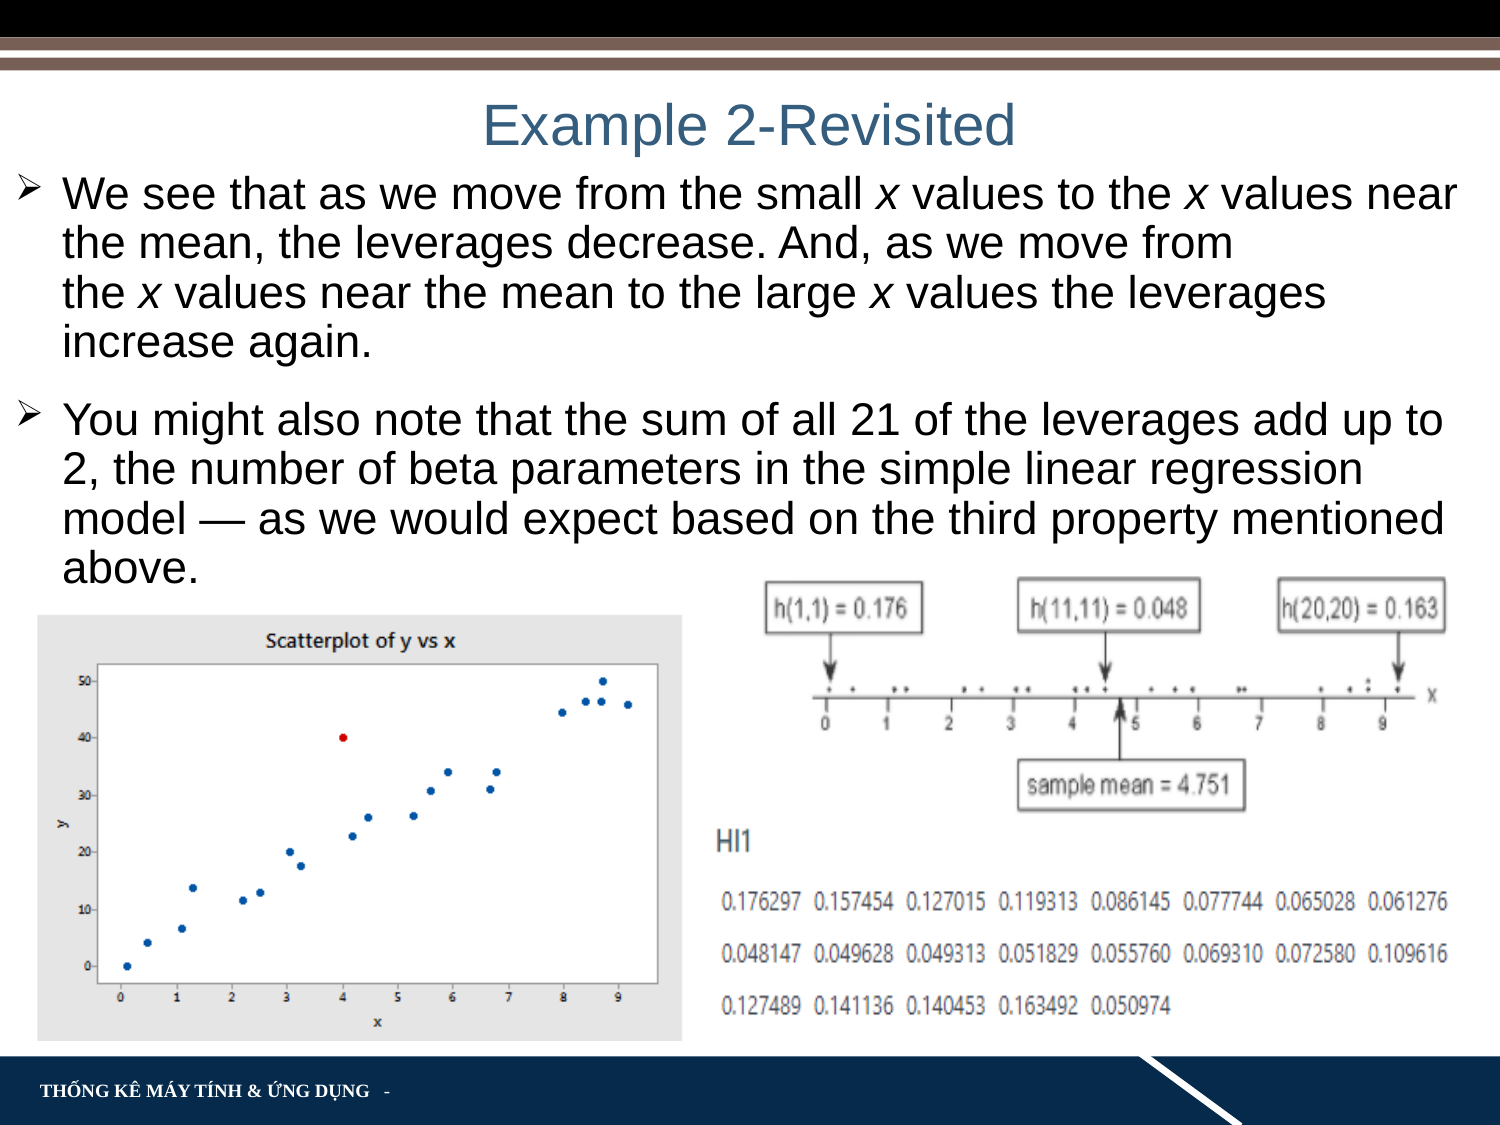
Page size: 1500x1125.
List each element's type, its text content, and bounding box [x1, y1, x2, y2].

picture [708, 564, 1467, 1038]
list We see that as we move from the small x values to the x values near the mean, the leverages decrease. And, as we move from the x values near the mean to the large x values the leverages increase again. You might also note that the sum of all 21 of the leverages add up to 2, the number of beta parameters in the simple linear regression model — as we would expect based on the third property mentioned above. [0, 162, 1500, 1125]
title Example 2-Revisited [0, 87, 1500, 162]
picture [36, 612, 687, 1041]
